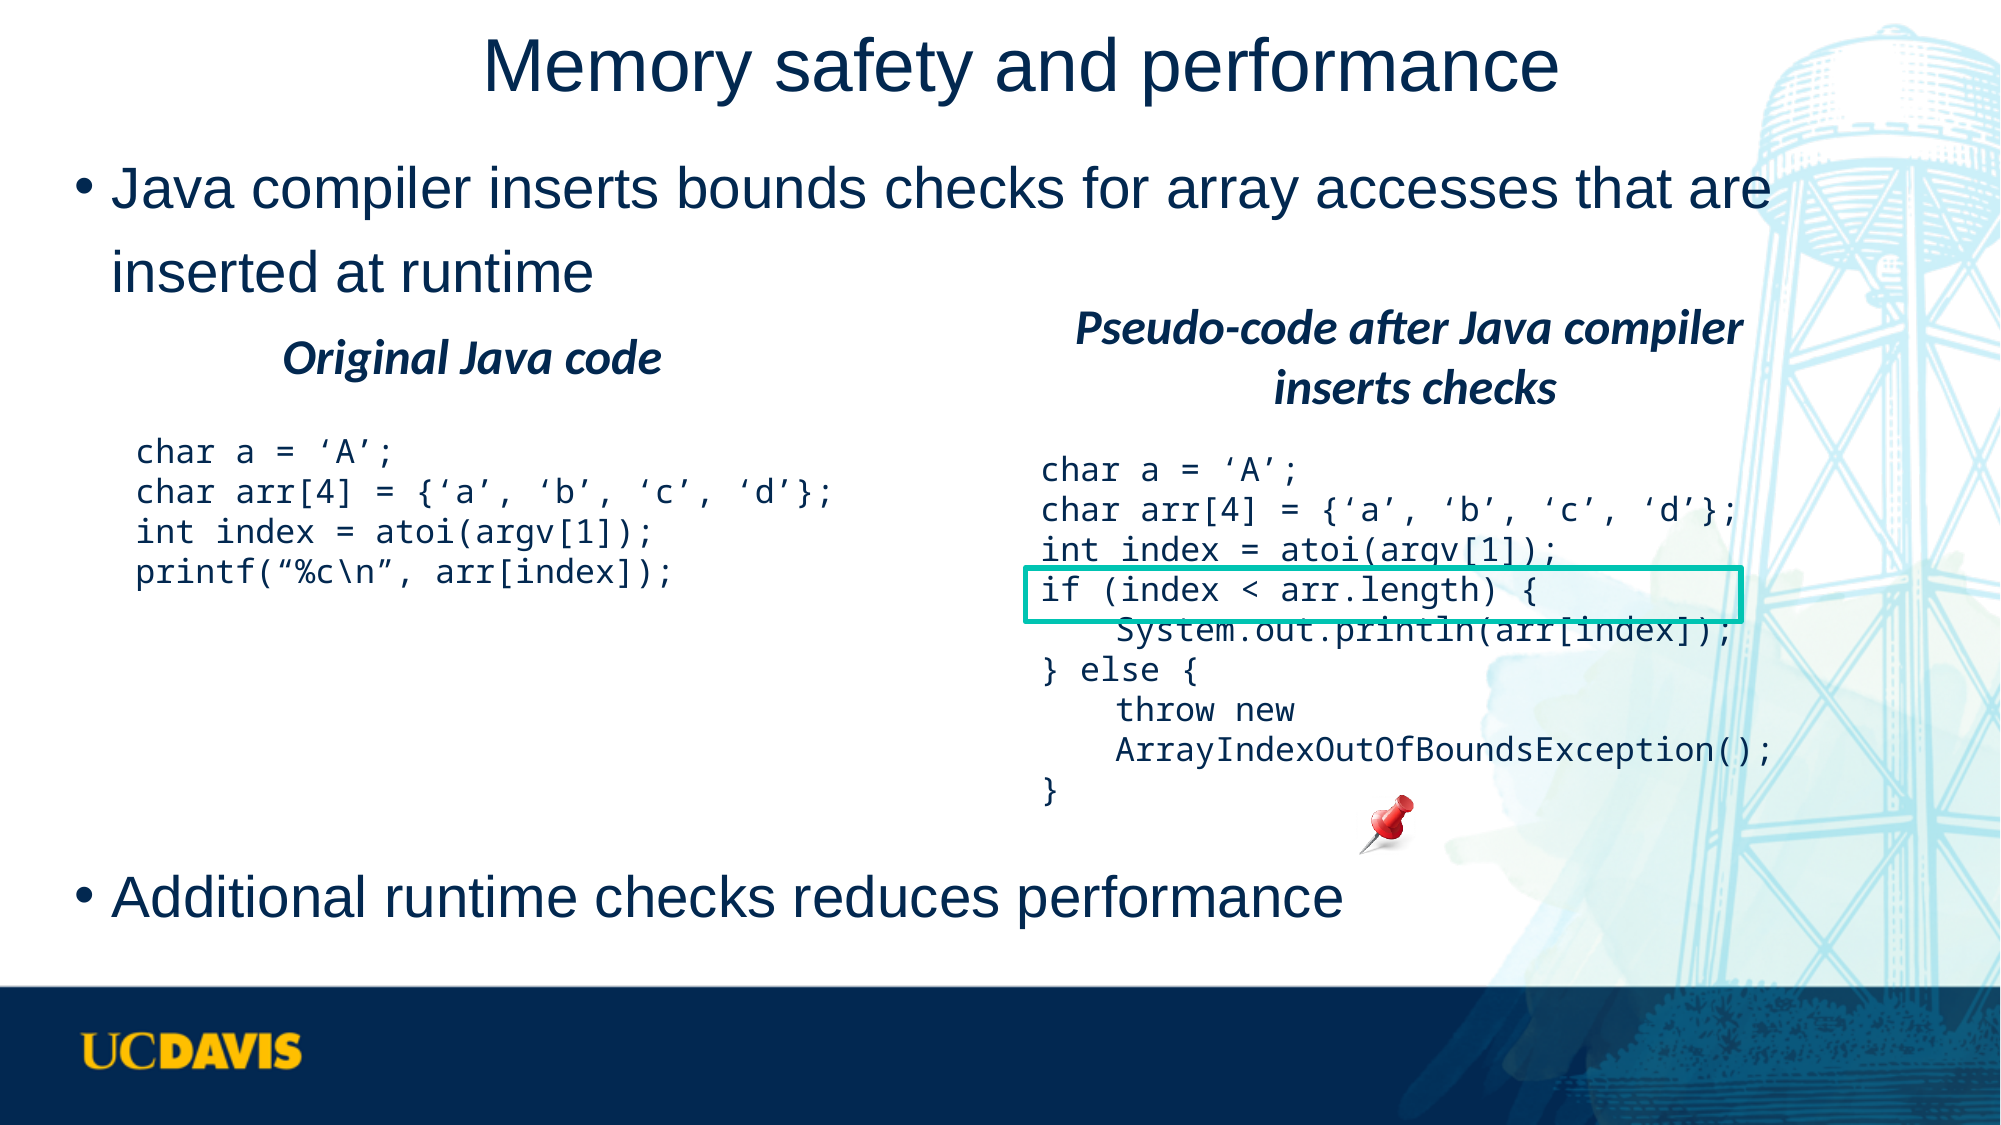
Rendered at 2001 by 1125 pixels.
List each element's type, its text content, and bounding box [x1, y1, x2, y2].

text_box char a = ‘A’; char arr[4] = {‘a’, ‘b’, ‘c’, ‘d’}; int index = atoi(argv[1]); printf(“%c\n”, arr[index]); [120, 423, 944, 598]
picture [0, 0, 2001, 1125]
text_box char a = ‘A’; char arr[4] = {‘a’, ‘b’, ‘c’, ‘d’}; int index = atoi(argv[1]); if (index < arr.length) { System.out.println(arr[index]); } else { throw new ArrayIndexOutOfBoundsException(); } [1025, 441, 1897, 816]
text_box Original Java code [267, 317, 678, 392]
list Java compiler inserts bounds checks for array accesses that are inserted at runtime Additional runtime checks reduces performance [59, 128, 1938, 987]
title Memory safety and performance [0, 0, 2000, 115]
text_box [1025, 567, 1741, 622]
text_box Pseudo-code after Java compiler inserts checks [1060, 286, 1771, 422]
